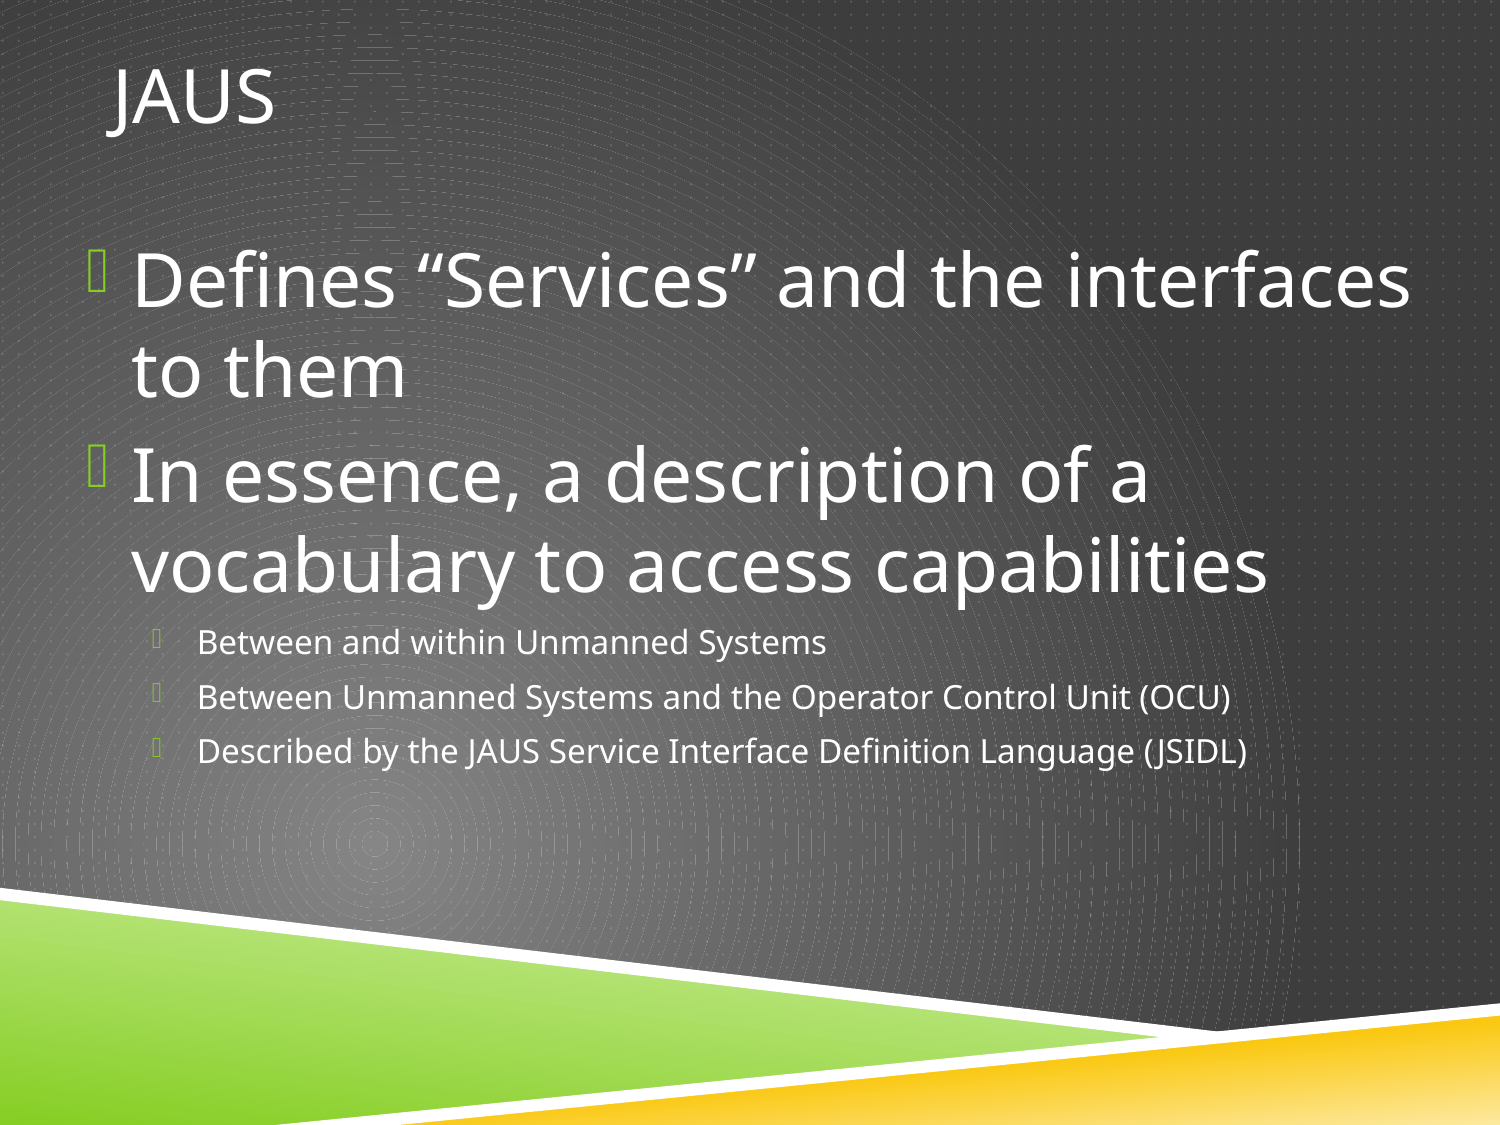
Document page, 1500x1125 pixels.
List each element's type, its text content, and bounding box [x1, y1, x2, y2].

title JAUS [112, 0, 1388, 188]
list Defines “Services” and the interfaces to them In essence, a description of a vocabulary to access capabilities Between and within Unmanned Systems Between Unmanned Systems and the Operator Control Unit (OCU) Described by the JAUS Service Interface Definition Language (JSIDL) [75, 224, 1425, 1100]
